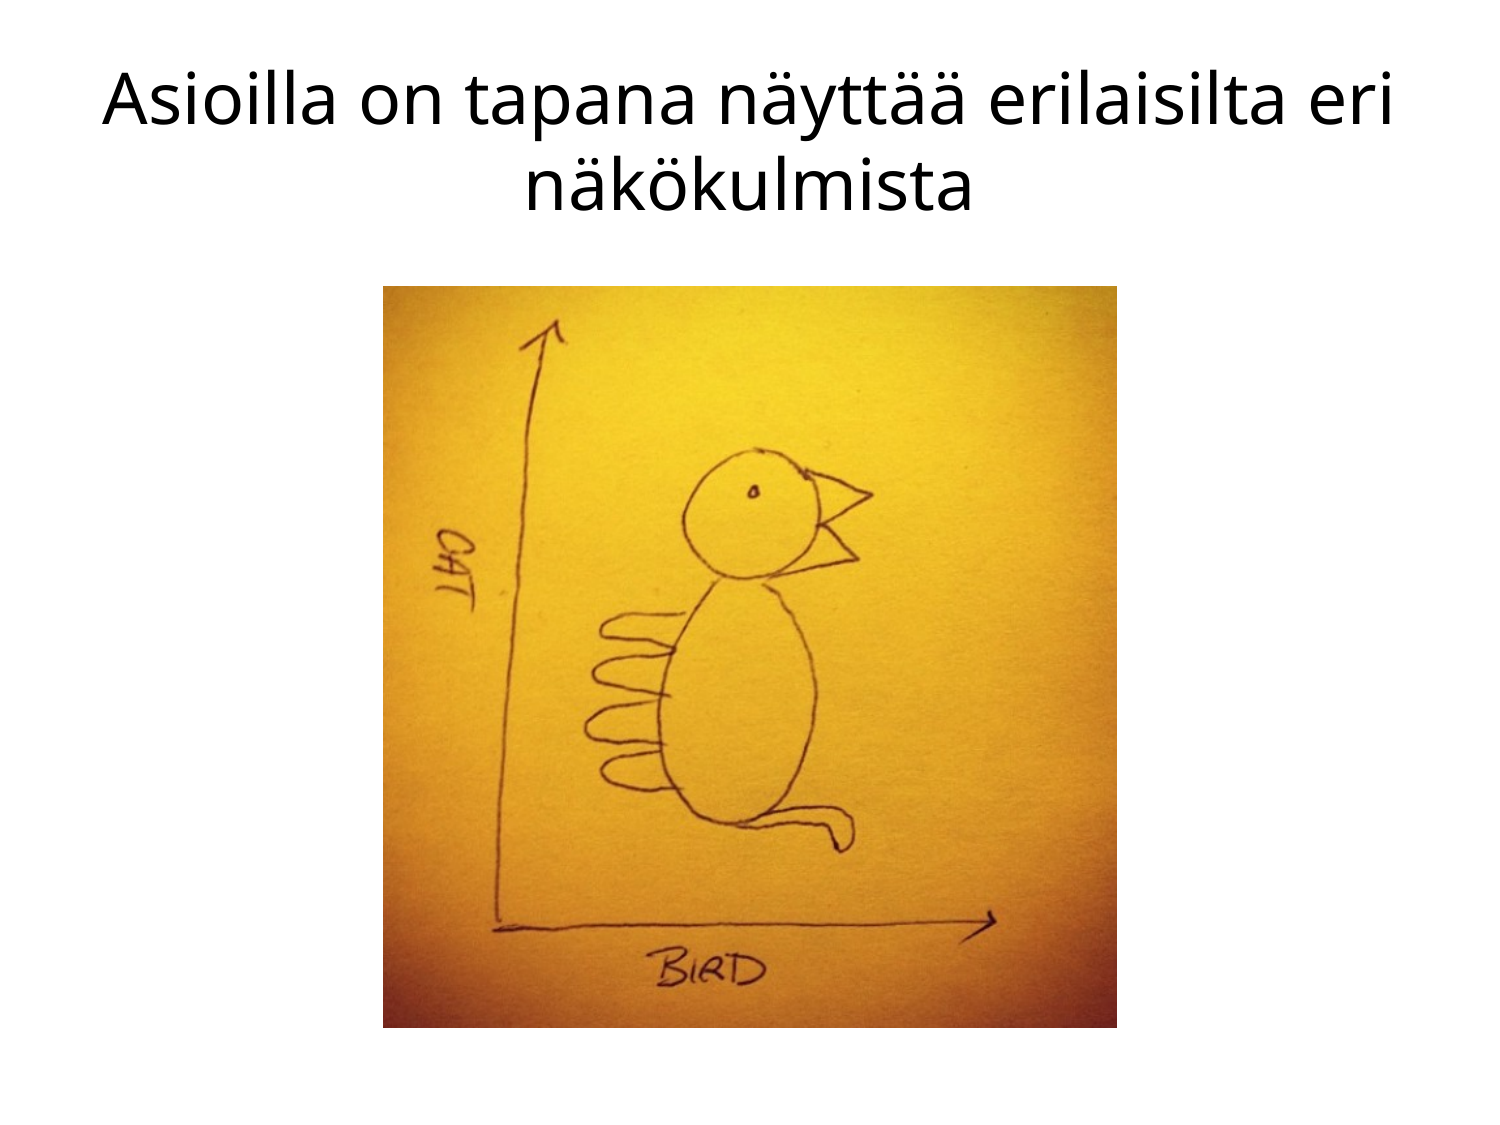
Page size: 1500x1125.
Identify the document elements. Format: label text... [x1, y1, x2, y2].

picture [383, 286, 1117, 1028]
title Asioilla on tapana näyttää erilaisilta eri näkökulmista [75, 45, 1425, 233]
